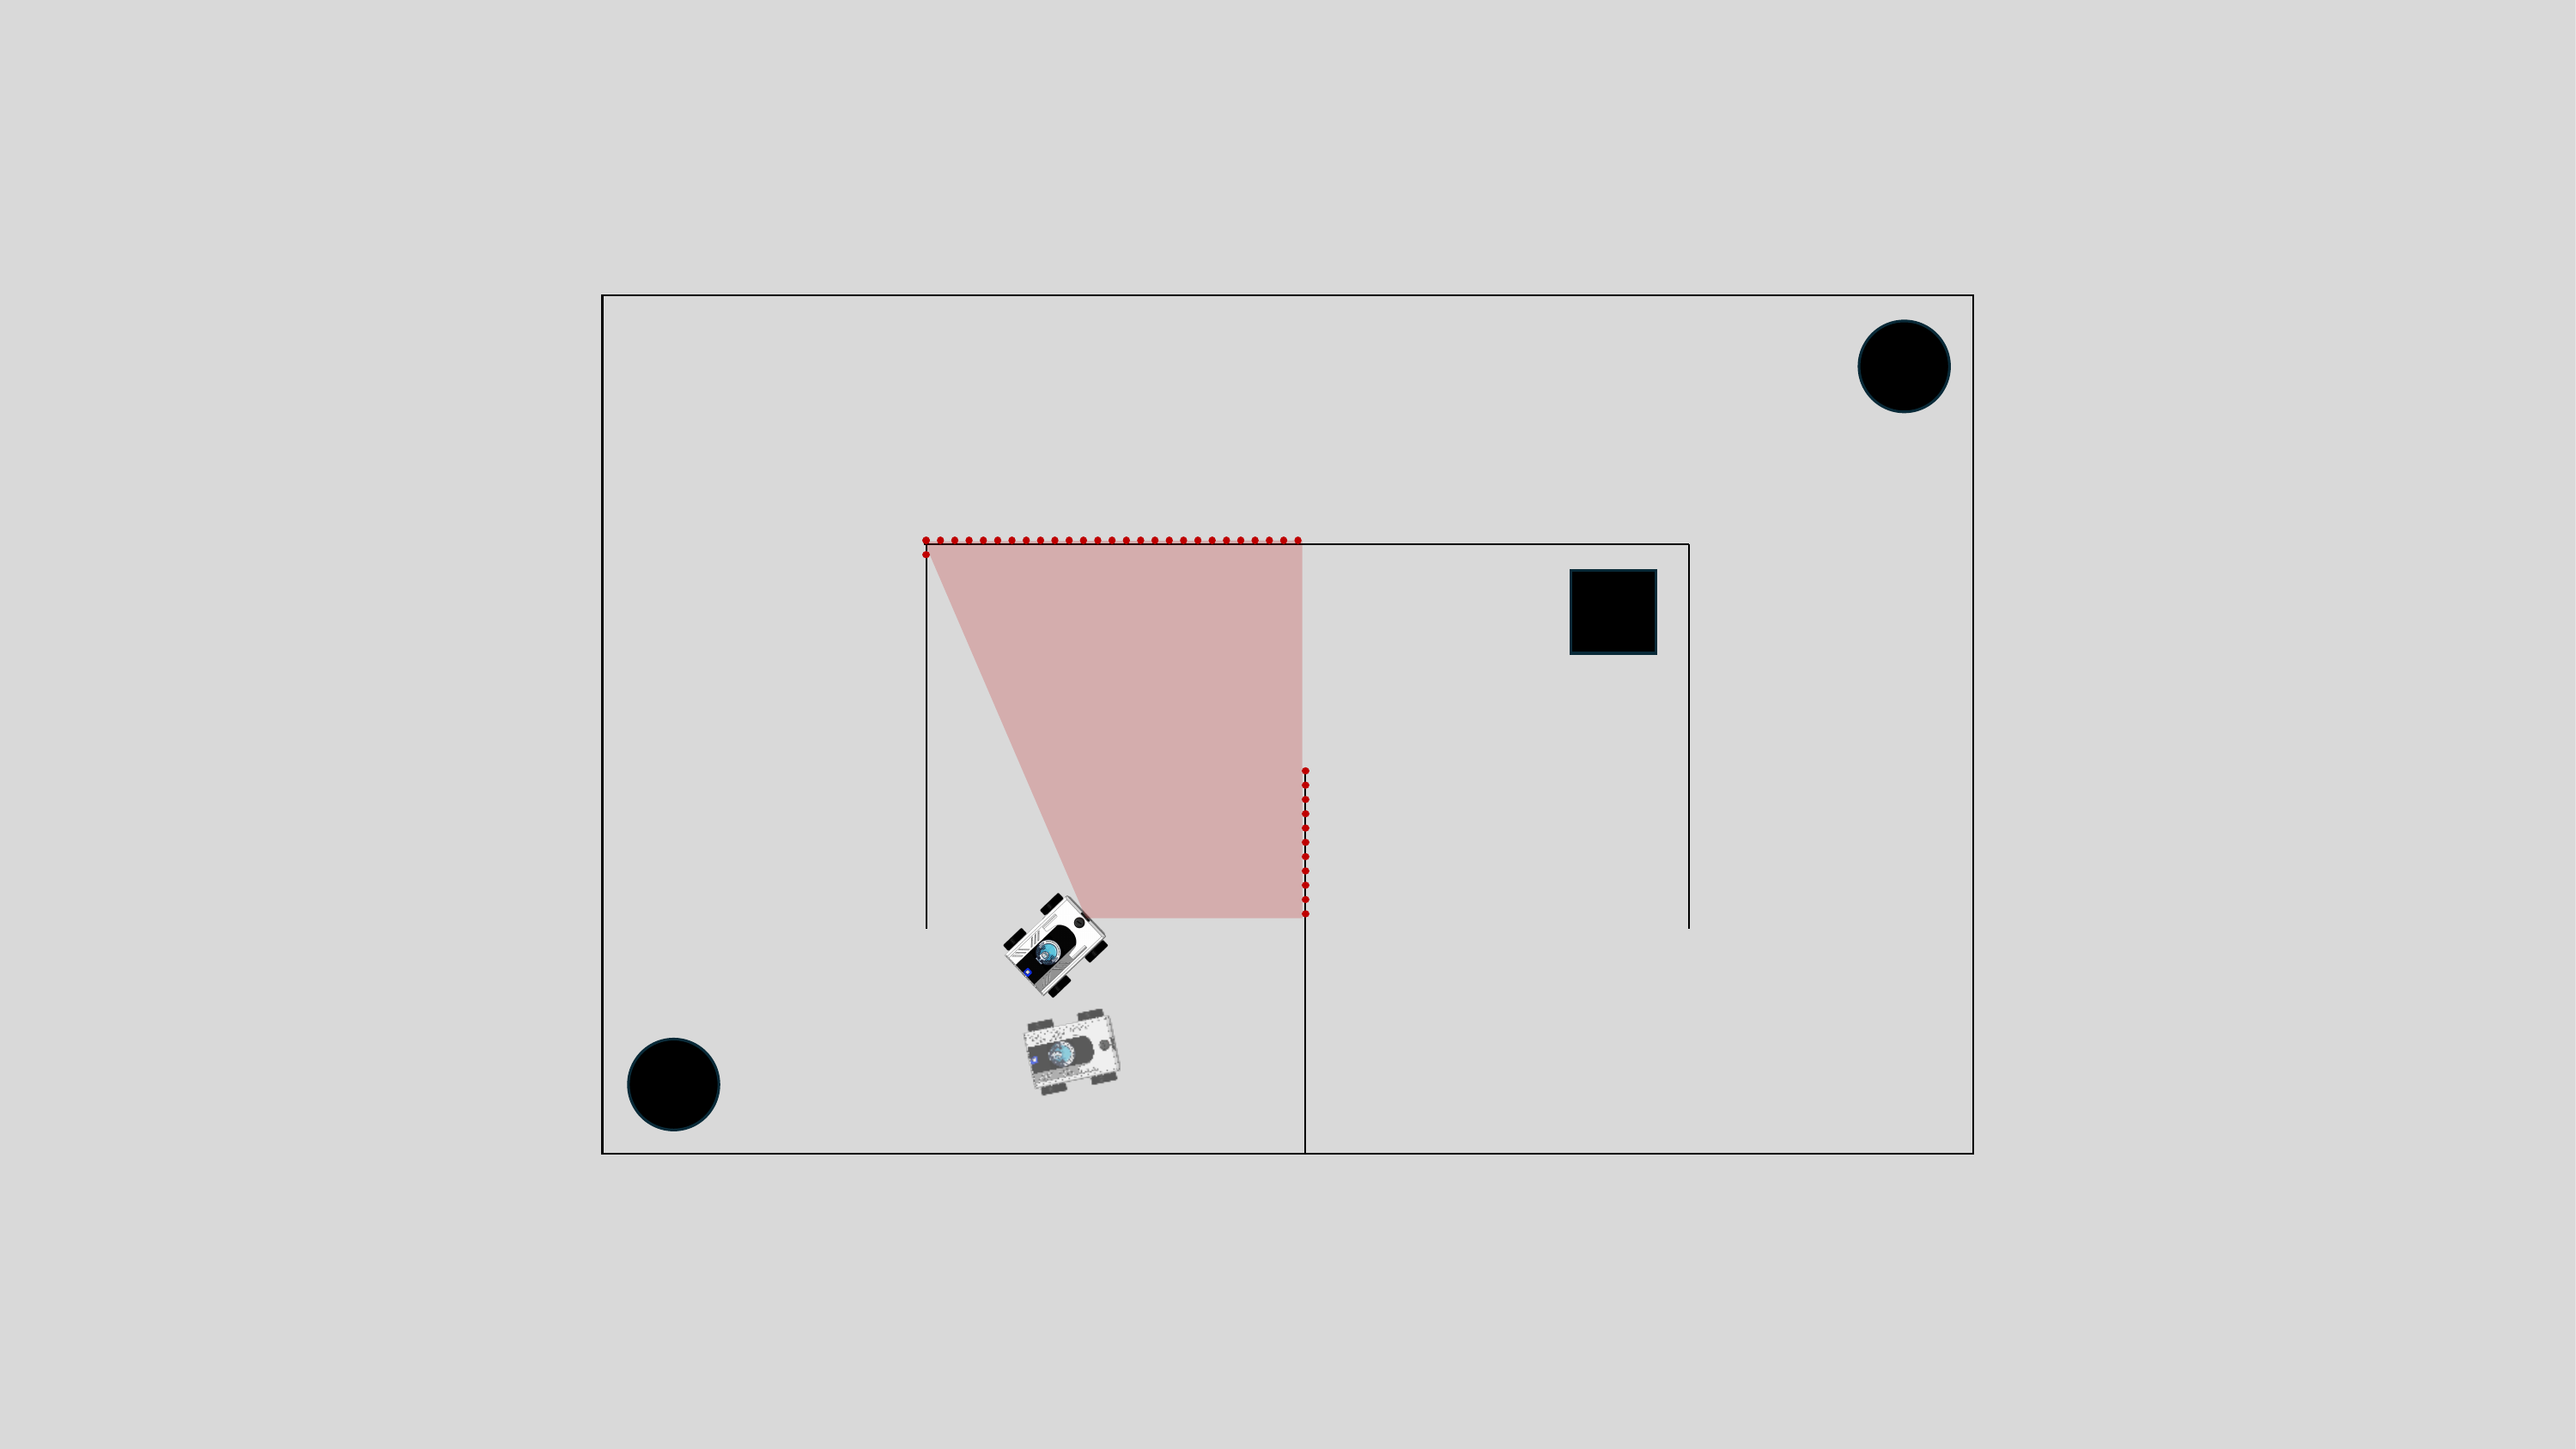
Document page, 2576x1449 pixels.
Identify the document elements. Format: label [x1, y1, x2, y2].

text_box [601, 294, 1974, 1155]
